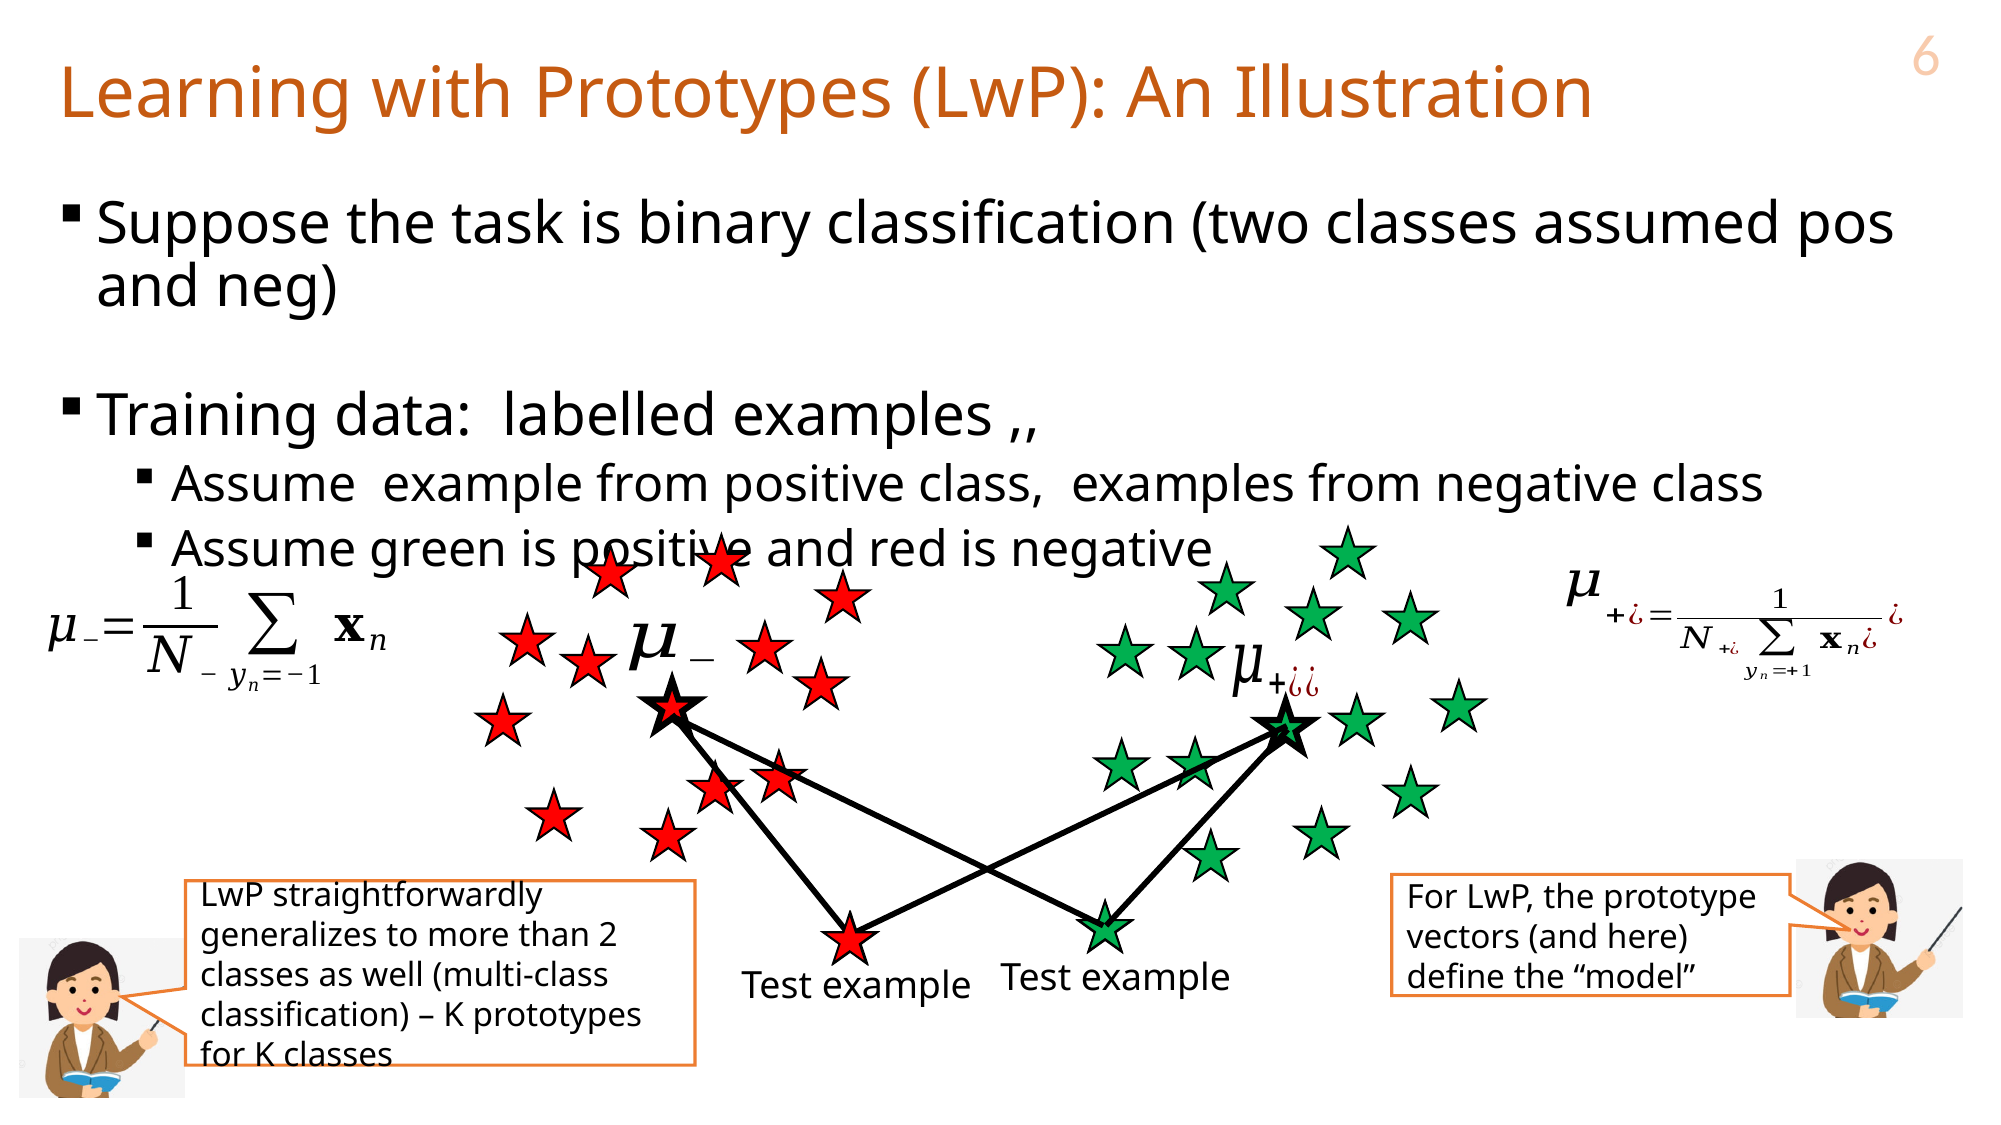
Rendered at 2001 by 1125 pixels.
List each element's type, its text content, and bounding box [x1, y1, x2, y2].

title Learning with Prototypes (LwP): An Illustration [43, 27, 1970, 163]
picture [19, 938, 185, 1098]
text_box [672, 926, 846, 937]
text_box [1089, 937, 1121, 945]
text_box [1166, 624, 1227, 681]
text_box [558, 632, 619, 689]
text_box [1106, 729, 1288, 926]
text_box [1380, 589, 1441, 646]
text_box [1095, 622, 1156, 679]
text_box Test example [726, 954, 987, 1014]
picture [1796, 859, 1963, 1019]
text_box [1381, 763, 1441, 820]
text_box [791, 654, 851, 711]
text_box [580, 542, 641, 599]
text_box LwP straightforwardly generalizes to more than 2 classes as well (multi-class classification) – K prototypes for K classes [184, 879, 696, 1067]
text_box [1327, 691, 1387, 748]
text_box [1255, 697, 1316, 754]
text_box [672, 716, 1104, 926]
slide_number 6 [1857, 22, 1957, 83]
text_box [846, 725, 1287, 937]
text_box Test example [985, 945, 1247, 1006]
text_box [1291, 804, 1352, 861]
text_box [813, 567, 873, 624]
text_box [1196, 560, 1257, 617]
text_box [473, 691, 533, 748]
text_box [827, 937, 872, 954]
text_box [642, 677, 702, 733]
text_box [691, 531, 752, 588]
text_box [1283, 585, 1344, 642]
text_box [735, 618, 795, 675]
text_box [638, 806, 672, 863]
text_box [524, 786, 584, 843]
text_box [1318, 524, 1378, 581]
text_box [497, 611, 558, 668]
text_box [1429, 677, 1489, 733]
